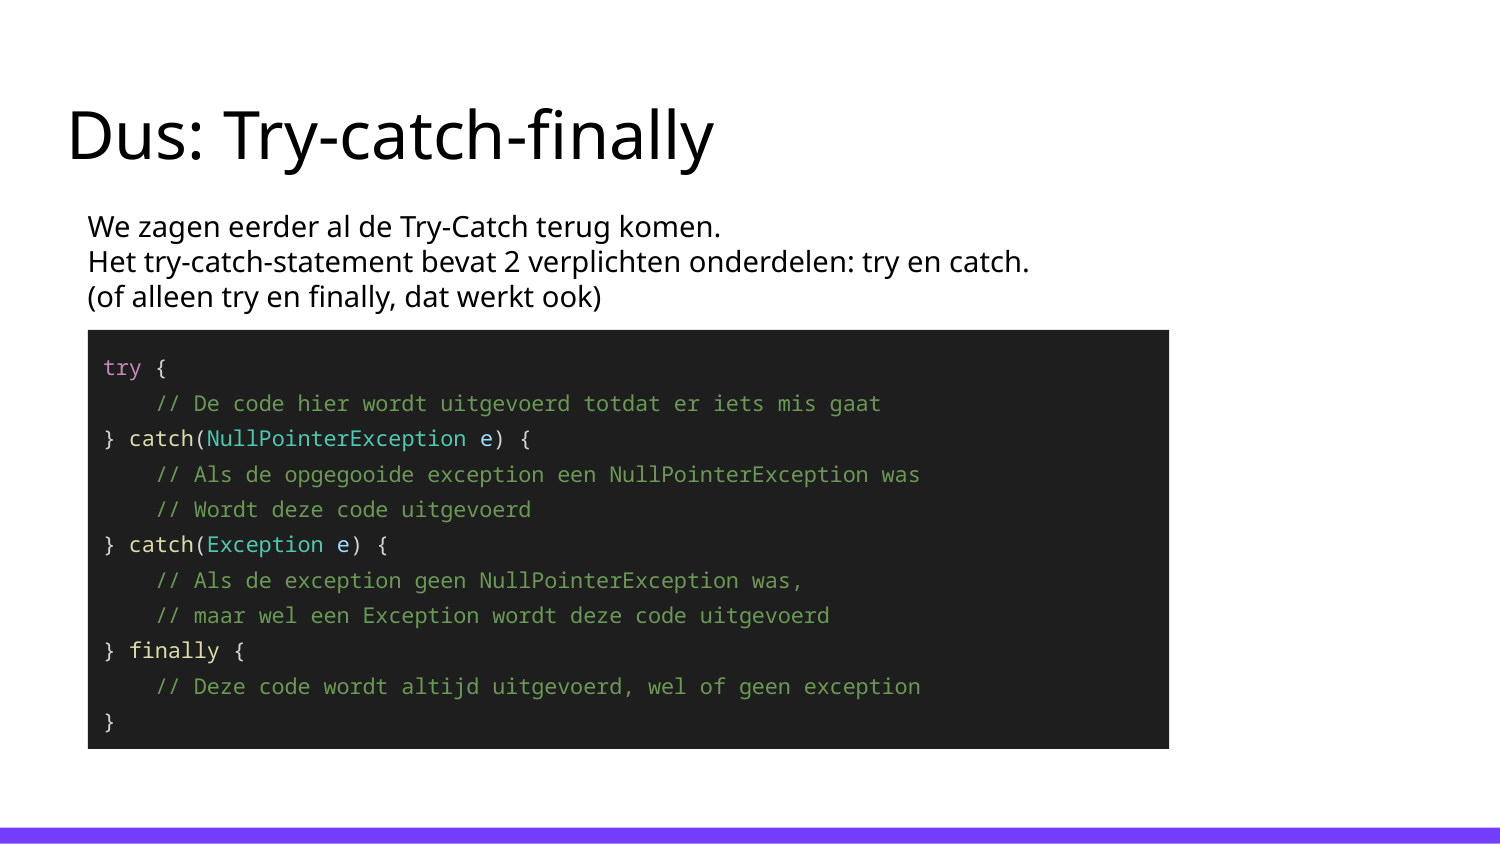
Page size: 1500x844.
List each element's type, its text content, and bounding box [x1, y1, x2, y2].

text_box try { // De code hier wordt uitgevoerd totdat er iets mis gaat } catch(NullPointerException e) { // Als de opgegooide exception een NullPointerException was // Wordt deze code uitgevoerd } catch(Exception e) { // Als de exception geen NullPointerException was, // maar wel een Exception wordt deze code uitgevoerd } finally { // Deze code wordt altijd uitgevoerd, wel of geen exception } [87, 329, 1170, 749]
title Dus: Try-catch-finally [51, 51, 1449, 189]
text_box We zagen eerder al de Try-Catch terug komen. Het try-catch-statement bevat 2 verplichten onderdelen: try en catch. (of alleen try en finally, dat werkt ook) [72, 193, 1306, 329]
